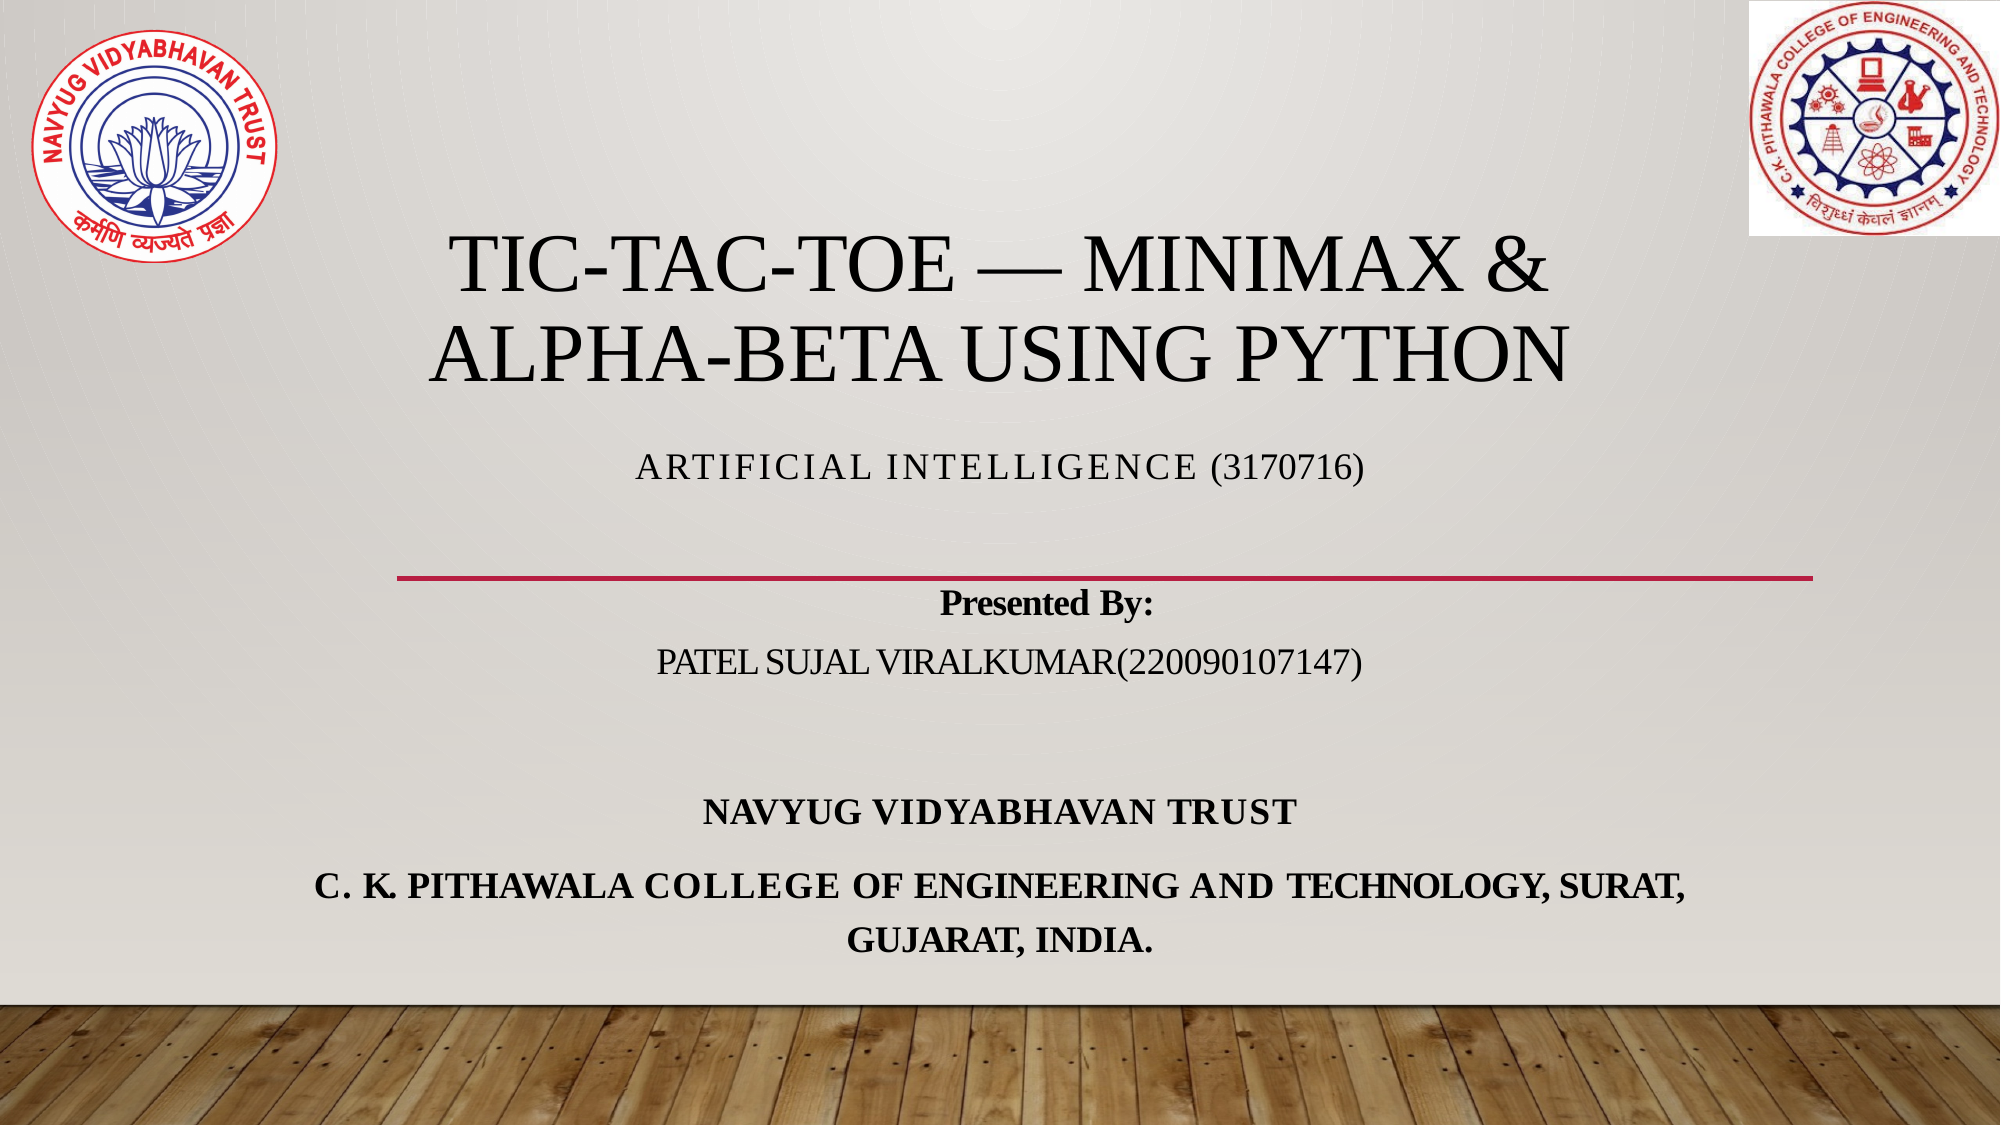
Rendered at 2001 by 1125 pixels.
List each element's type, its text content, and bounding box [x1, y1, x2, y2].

title Tic‑Tac‑Toe — Minimax & Alpha‑Beta Using Python [249, 184, 1750, 399]
picture [29, 27, 278, 263]
picture [1749, 0, 2000, 236]
subtitle ARTIFICIAL INTELLIGENCE (3170716) Presented By: Patel Sujal Viralkumar(220090107147) Navyug Vidyabhavan T rust C. K. Pithawala College of Engineering and Technology, Surat, Gujarat, India. [249, 418, 1750, 1007]
picture [0, 1005, 2000, 1125]
